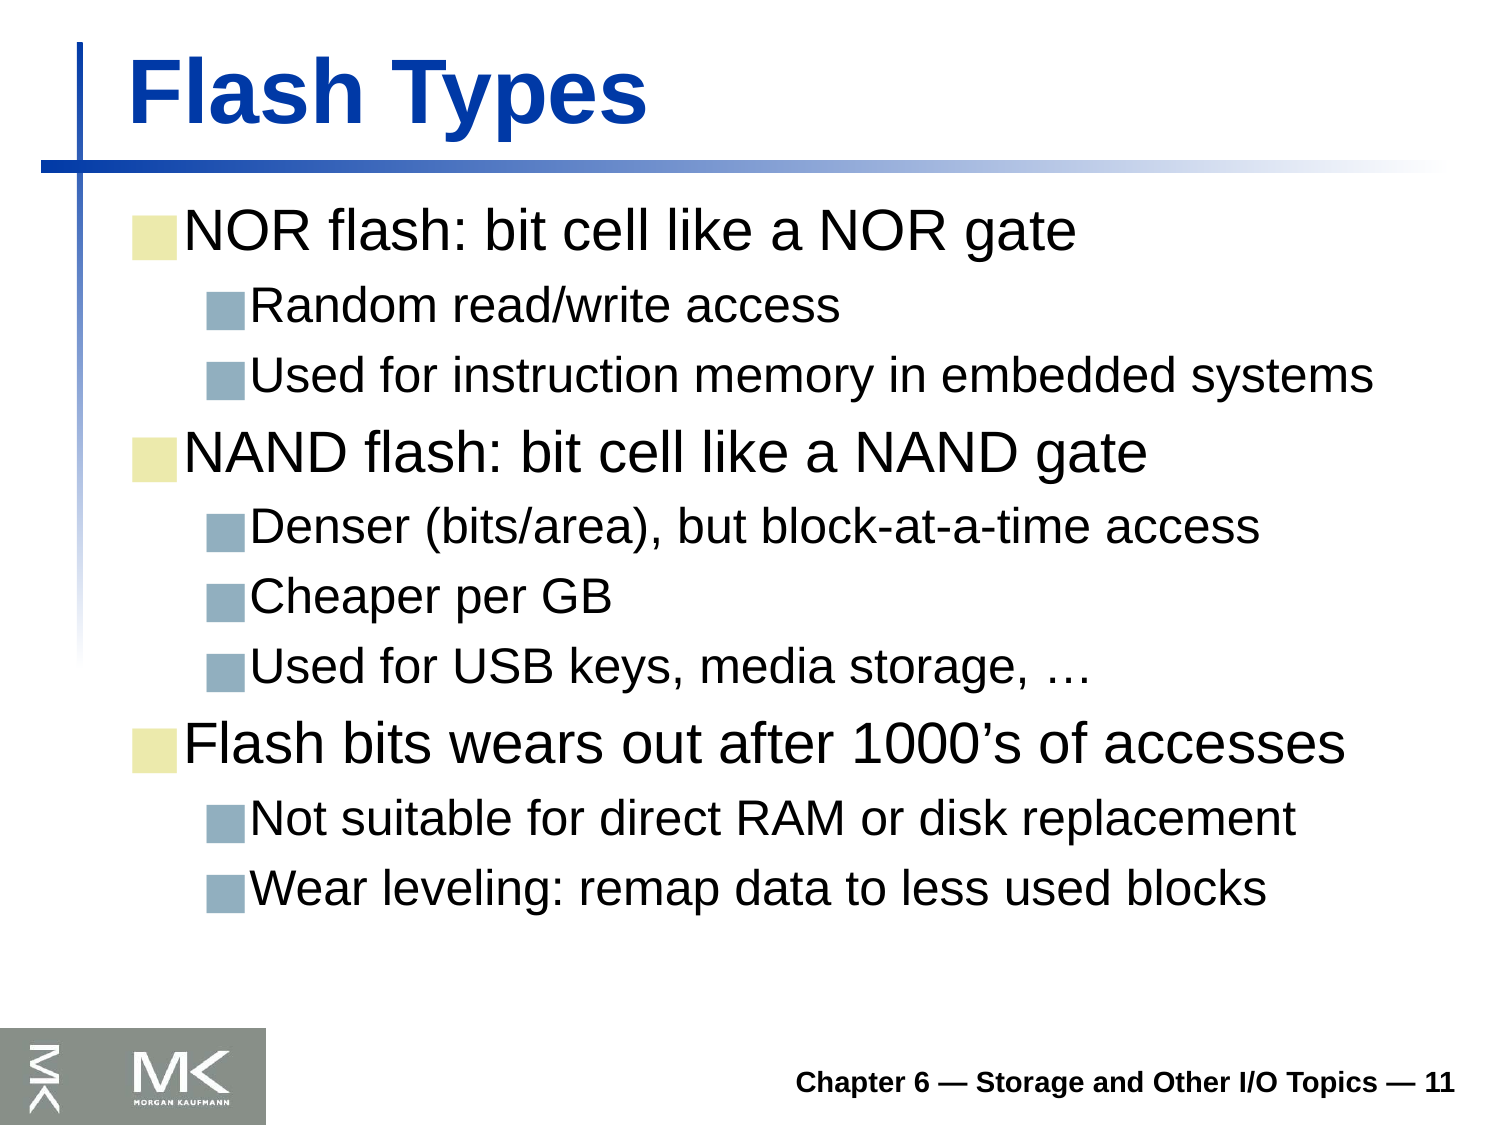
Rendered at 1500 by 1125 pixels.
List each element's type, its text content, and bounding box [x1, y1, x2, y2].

picture [0, 1028, 266, 1125]
title Flash Types [112, 0, 1468, 149]
list NOR flash: bit cell like a NOR gate Random read/write access Used for instruction memory in embedded systems NAND flash: bit cell like a NAND gate Denser (bits/area), but block-at-a-time access Cheaper per GB Used for USB keys, media storage, … Flash bits wears out after 1000’s of accesses Not suitable for direct RAM or disk replacement Wear leveling: remap data to less used blocks [112, 184, 1469, 1024]
text_box Chapter 6 — Storage and Other I/O Topics — ‹#› [277, 1046, 1471, 1106]
